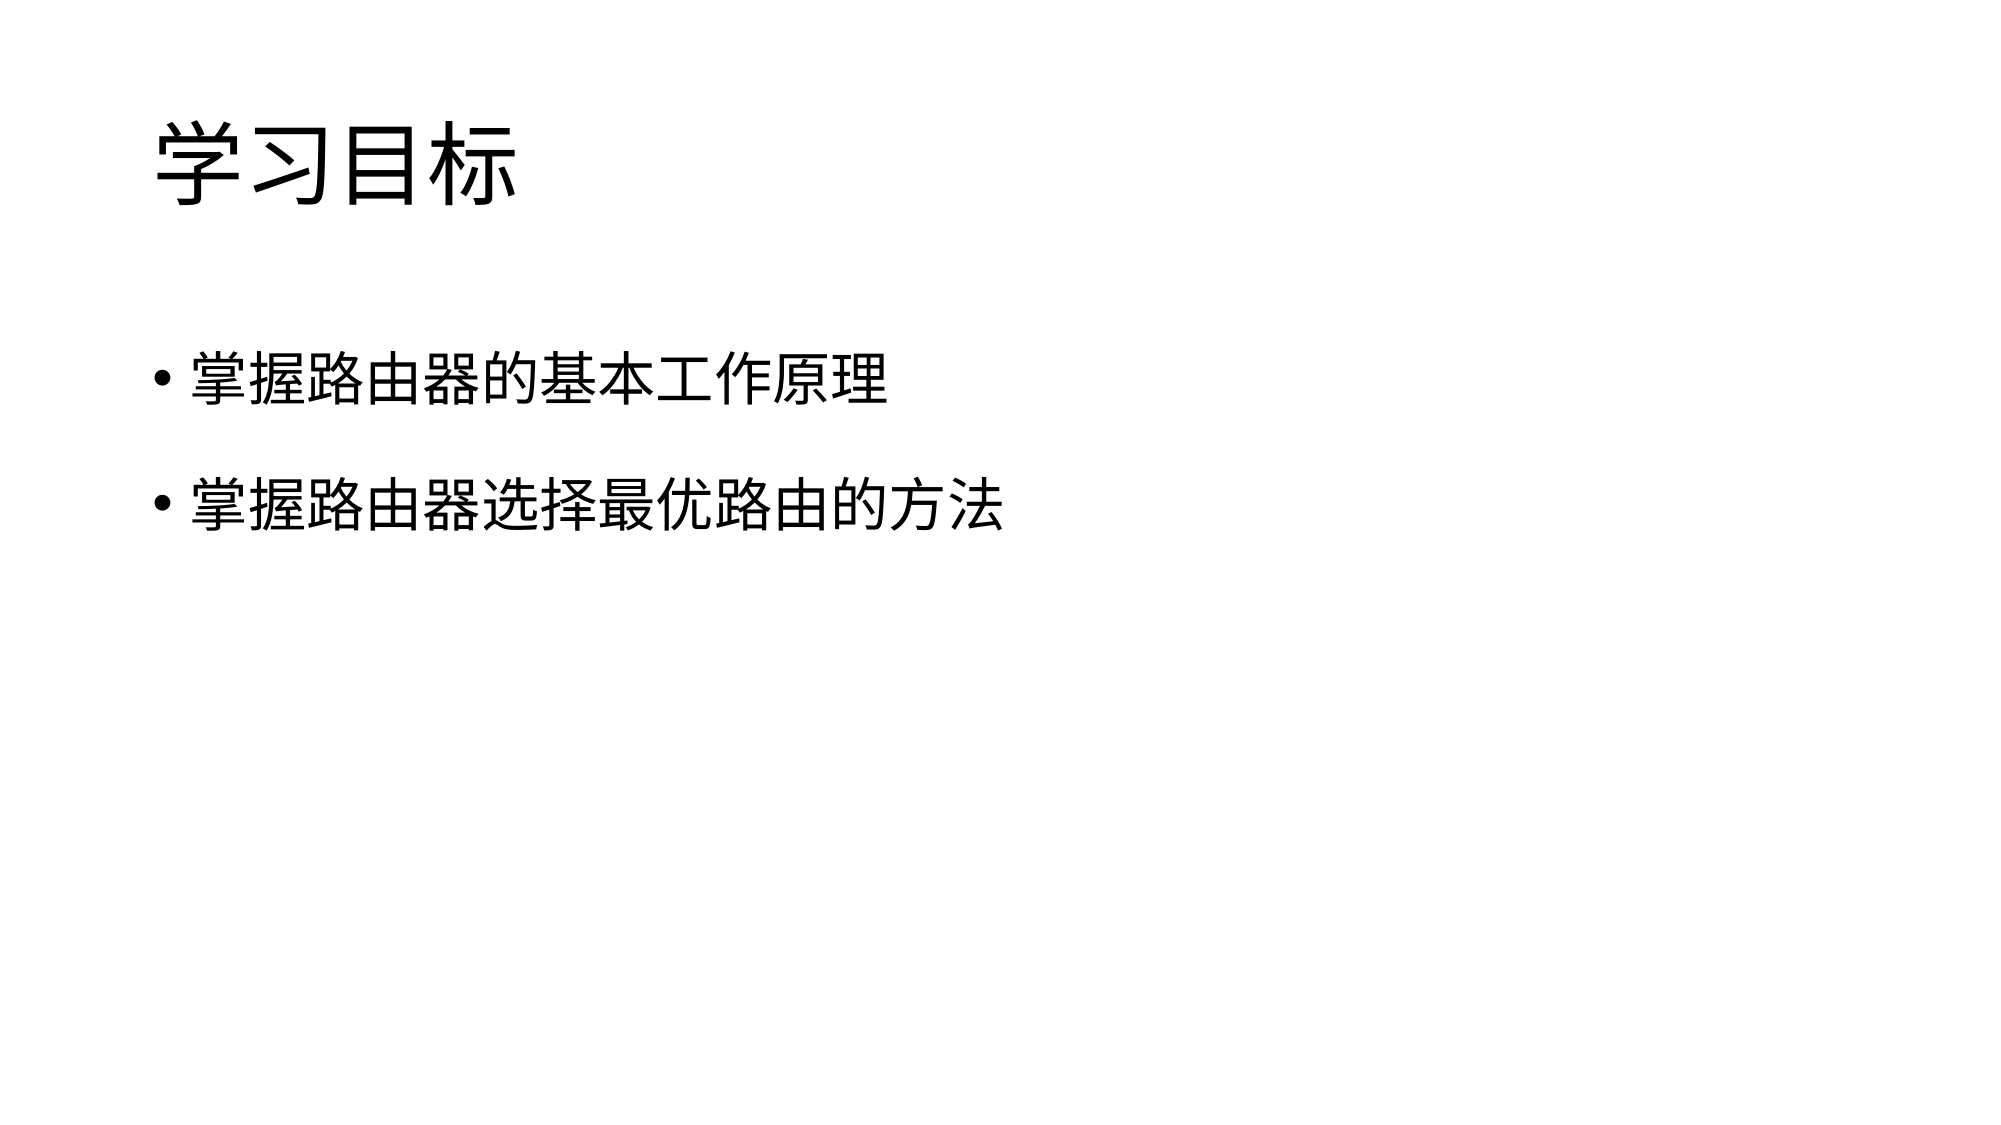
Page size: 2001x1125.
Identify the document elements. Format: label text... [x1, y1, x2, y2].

title 学习目标 [137, 59, 1863, 278]
list 掌握路由器的基本工作原理 掌握路由器选择最优路由的方法 [137, 299, 1863, 1014]
